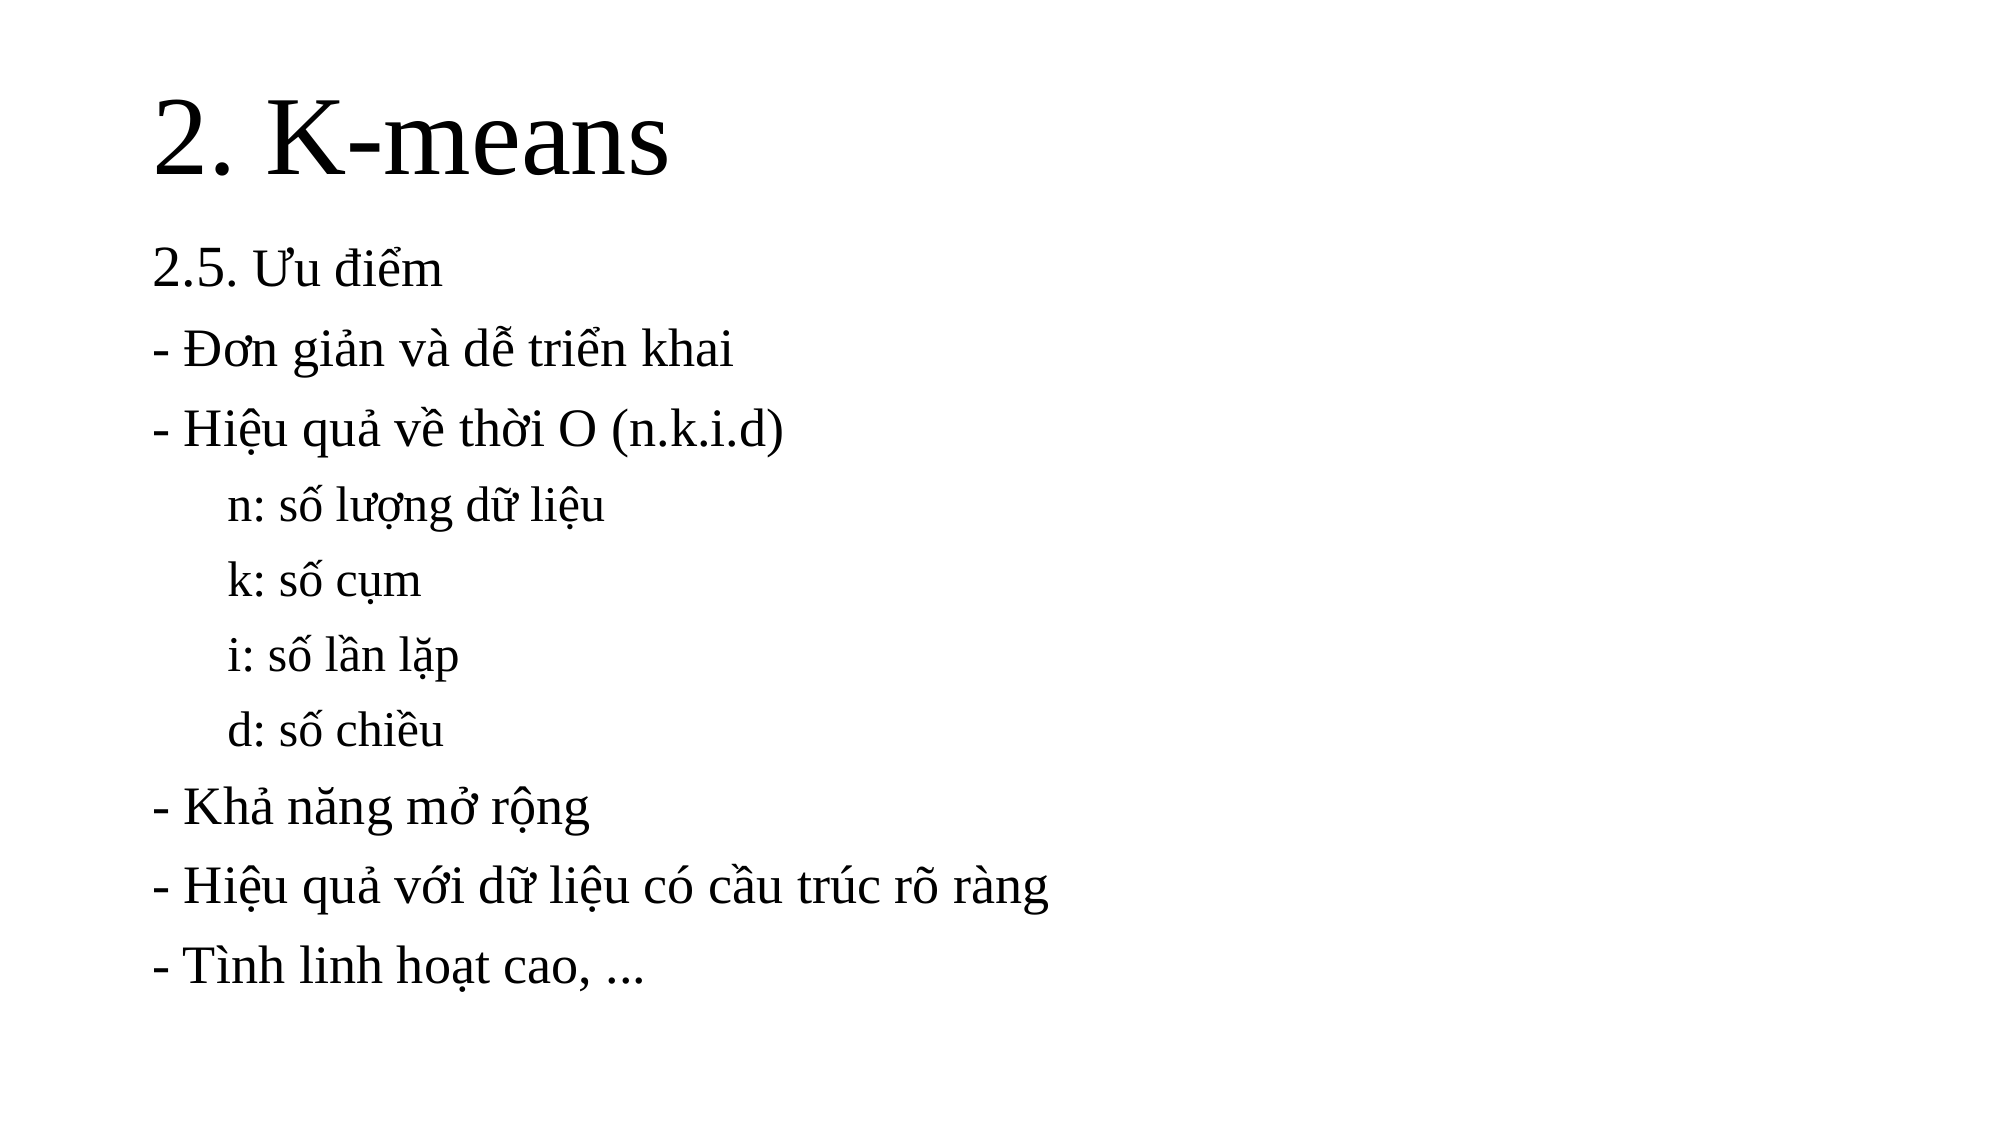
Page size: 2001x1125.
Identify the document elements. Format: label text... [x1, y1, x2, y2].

title 2. K-means [137, 0, 1863, 228]
list 2.5. Ưu điểm - Đơn giản và dễ triển khai - Hiệu quả về thời O (n.k.i.d) n: số lượng dữ liệu k: số cụm i: số lần lặp d: số chiều - Khả năng mở rộng - Hiệu quả với dữ liệu có cầu trúc rõ ràng - Tình linh hoạt cao, ... [137, 228, 1863, 1014]
